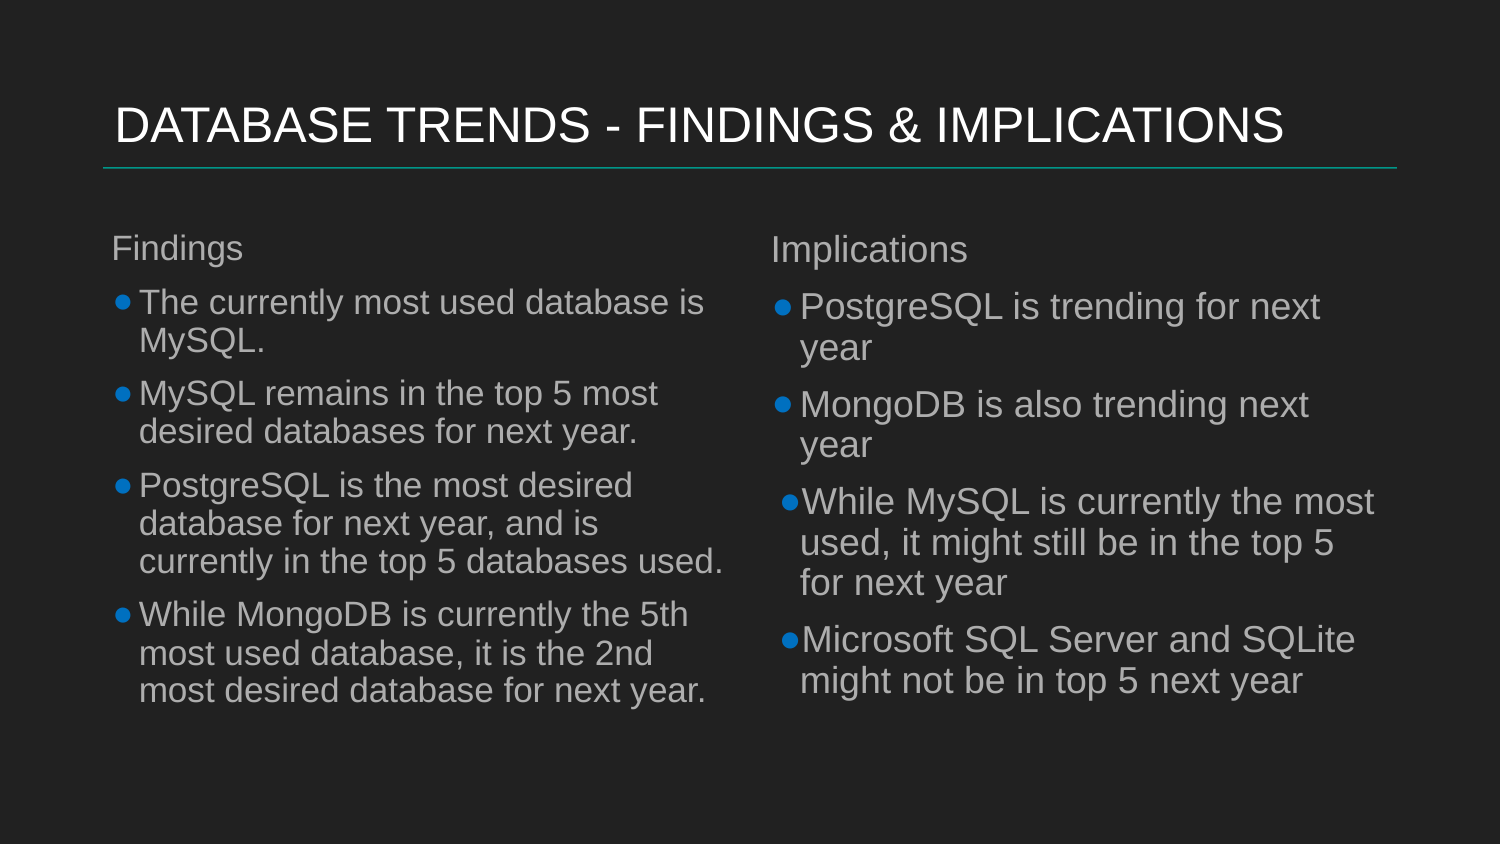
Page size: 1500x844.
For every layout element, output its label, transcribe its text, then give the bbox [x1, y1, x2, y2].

title DATABASE TRENDS - FINDINGS & IMPLICATIONS [103, 44, 1397, 208]
list Implications PostgreSQL is trending for next year MongoDB is also trending next year While MySQL is currently the most used, it might still be in the top 5 for next year Microsoft SQL Server and SQLite might not be in top 5 next year [759, 224, 1397, 760]
list Findings The currently most used database is MySQL. MySQL remains in the top 5 most desired databases for next year. PostgreSQL is the most desired database for next year, and is currently in the top 5 databases used. While MongoDB is currently the 5th most used database, it is the 2nd most desired database for next year. [100, 224, 738, 760]
